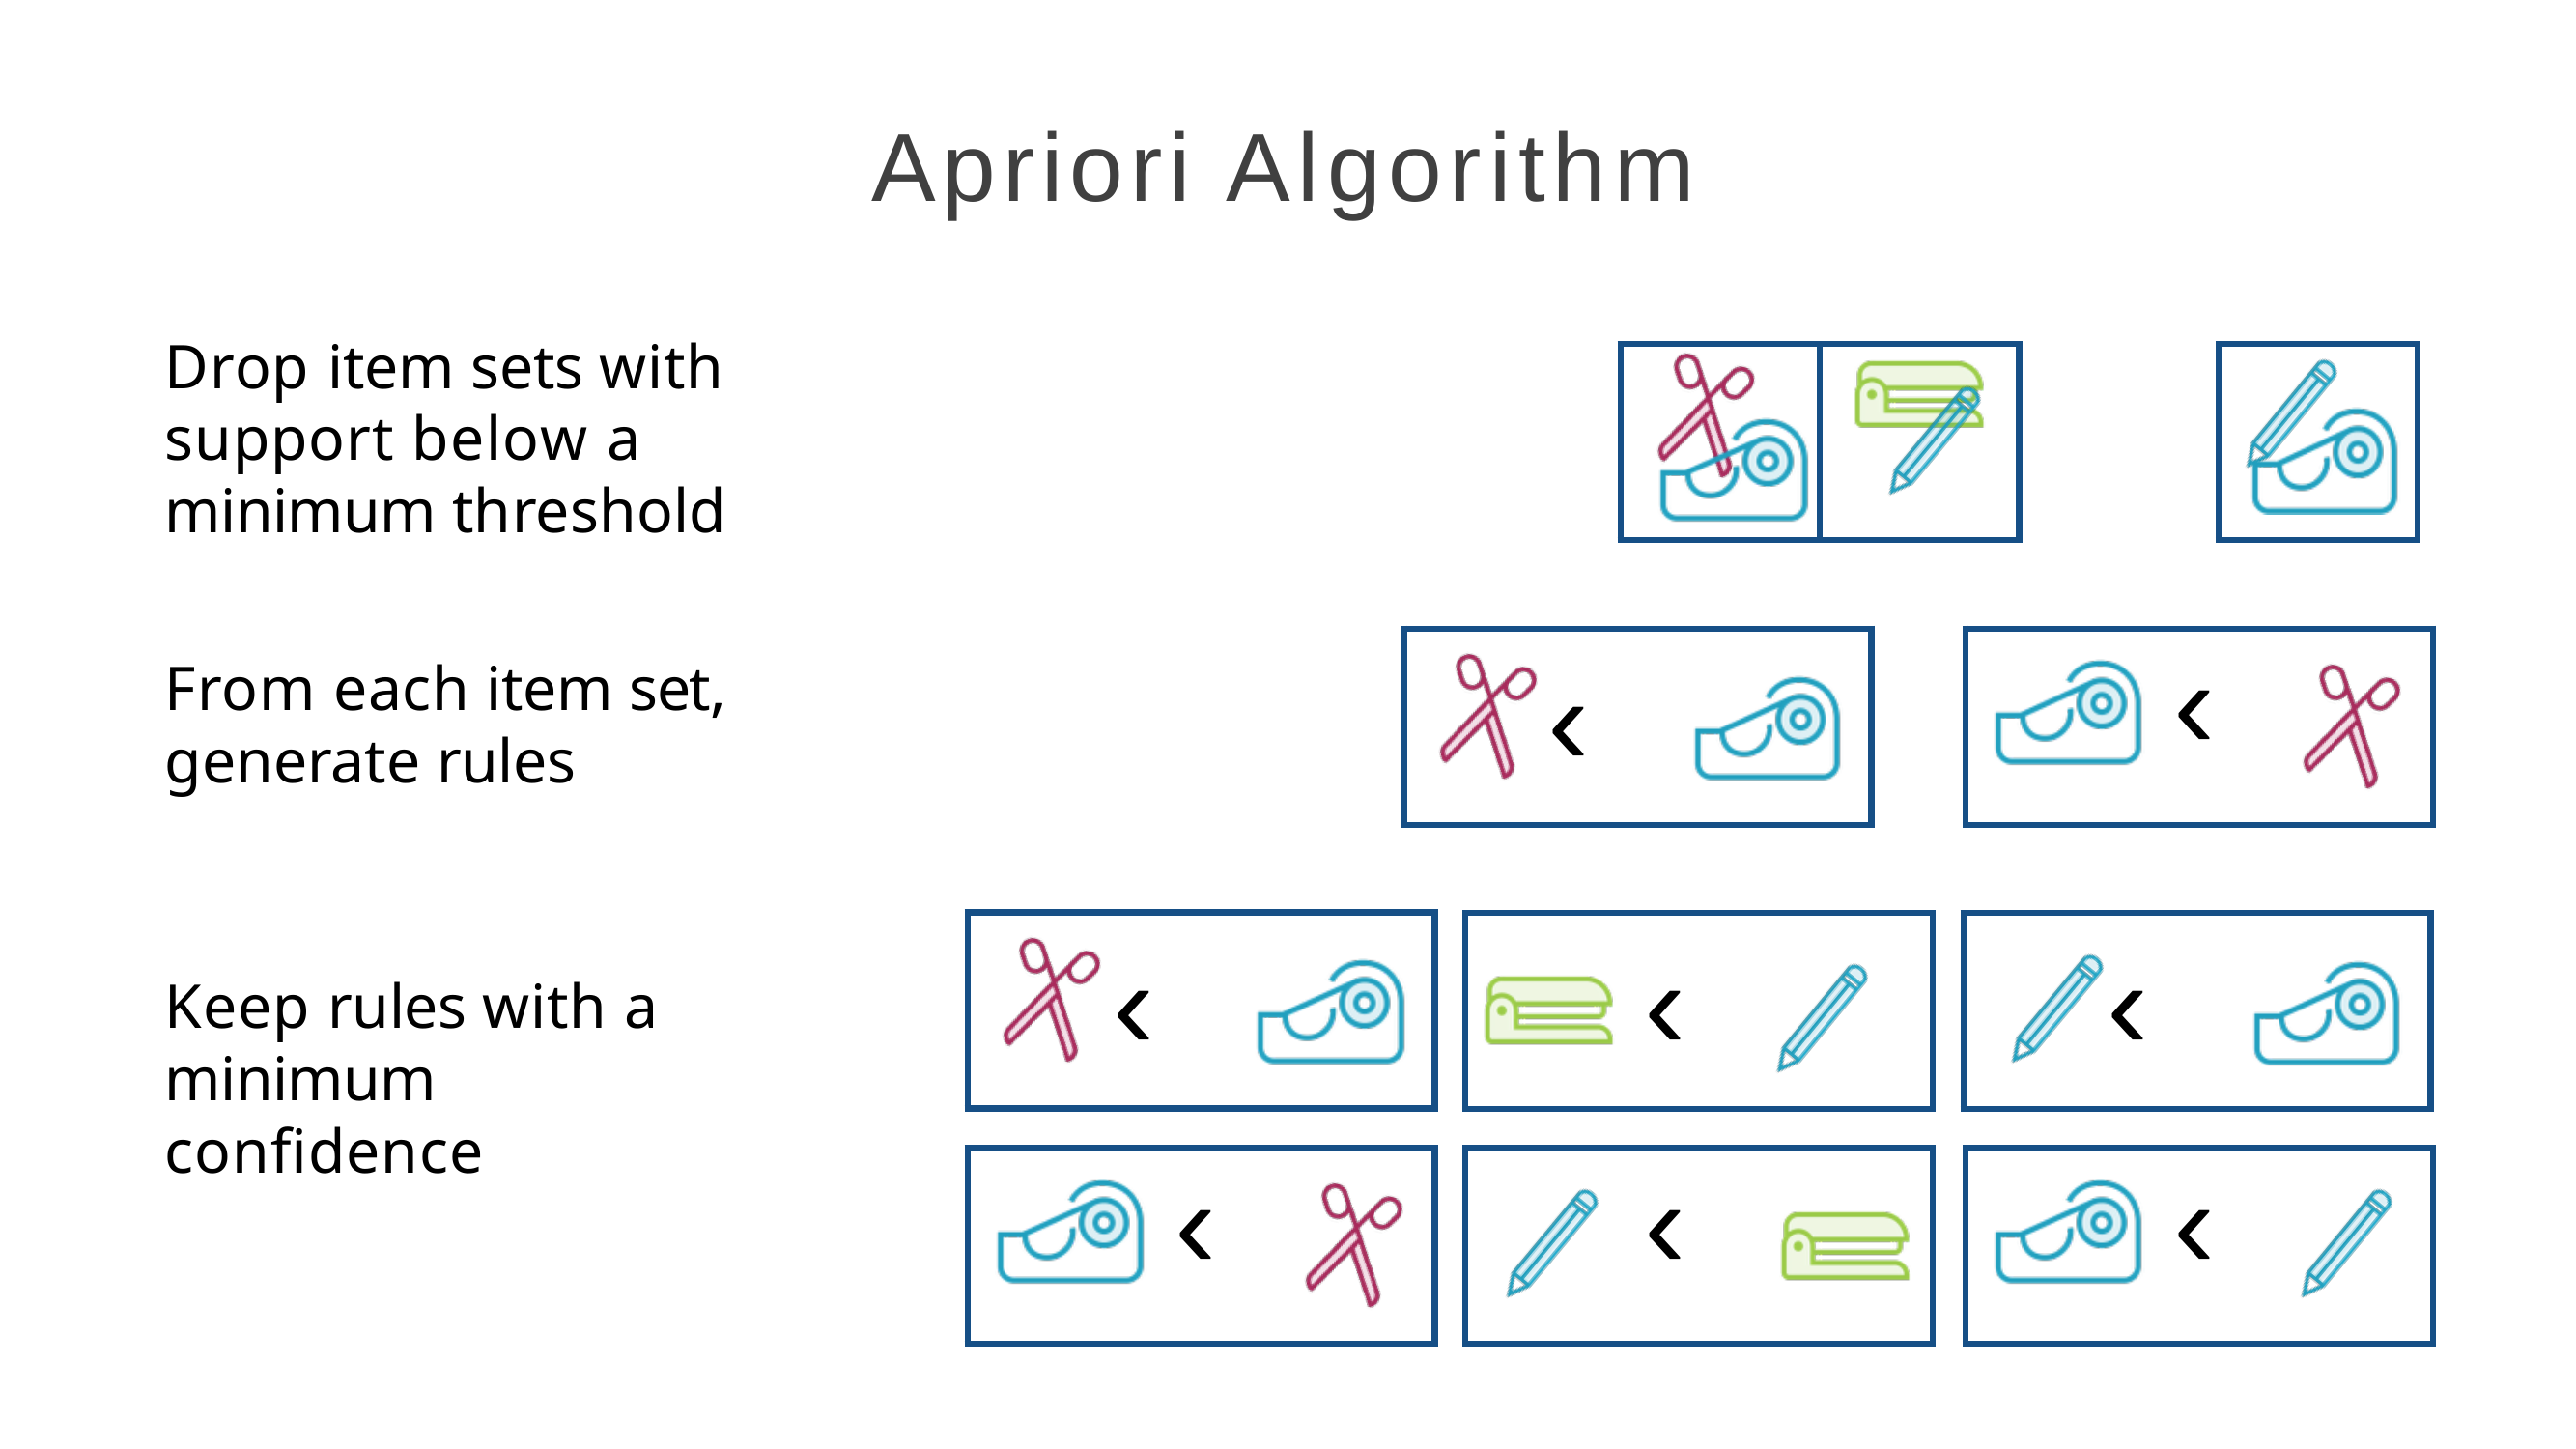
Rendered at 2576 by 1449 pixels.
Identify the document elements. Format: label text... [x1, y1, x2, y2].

text_box [1483, 974, 1616, 1046]
text_box [1649, 348, 1760, 483]
text_box [995, 1178, 1147, 1287]
text_box [1657, 416, 1810, 524]
text_box [1993, 1178, 2145, 1287]
text_box Keep rules with a minimum confidence [162, 965, 691, 1185]
text_box [1853, 358, 1987, 431]
text_box [1993, 659, 2145, 767]
text_box [2294, 659, 2406, 794]
text_box ‹ [2170, 1141, 2292, 1293]
text_box [1255, 957, 1408, 1066]
text_box [1877, 380, 1988, 505]
text_box [1692, 674, 1844, 782]
text_box ‹ [1641, 1141, 1763, 1293]
text_box [2250, 406, 2401, 515]
text_box ‹ [1173, 1141, 1293, 1293]
text_box ‹ [2105, 922, 2225, 1074]
text_box [1296, 1178, 1408, 1313]
title Apriori Algorithm [867, 102, 1709, 347]
text_box ‹ [1544, 638, 1666, 790]
text_box [1999, 948, 2110, 1073]
text_box ‹ [2170, 621, 2292, 774]
text_box [2251, 959, 2403, 1067]
text_box [2234, 353, 2344, 478]
text_box [994, 932, 1106, 1067]
text_box [1765, 957, 1875, 1083]
text_box Drop item sets with support below a minimum threshold [162, 326, 761, 546]
text_box [1494, 1182, 1605, 1308]
text_box [1779, 1209, 1912, 1282]
text_box [2289, 1182, 2399, 1308]
text_box ‹ [1110, 922, 1231, 1074]
text_box [1430, 648, 1543, 784]
text_box ‹ [1641, 922, 1763, 1074]
text_box From each item set, generate rules [162, 647, 769, 795]
